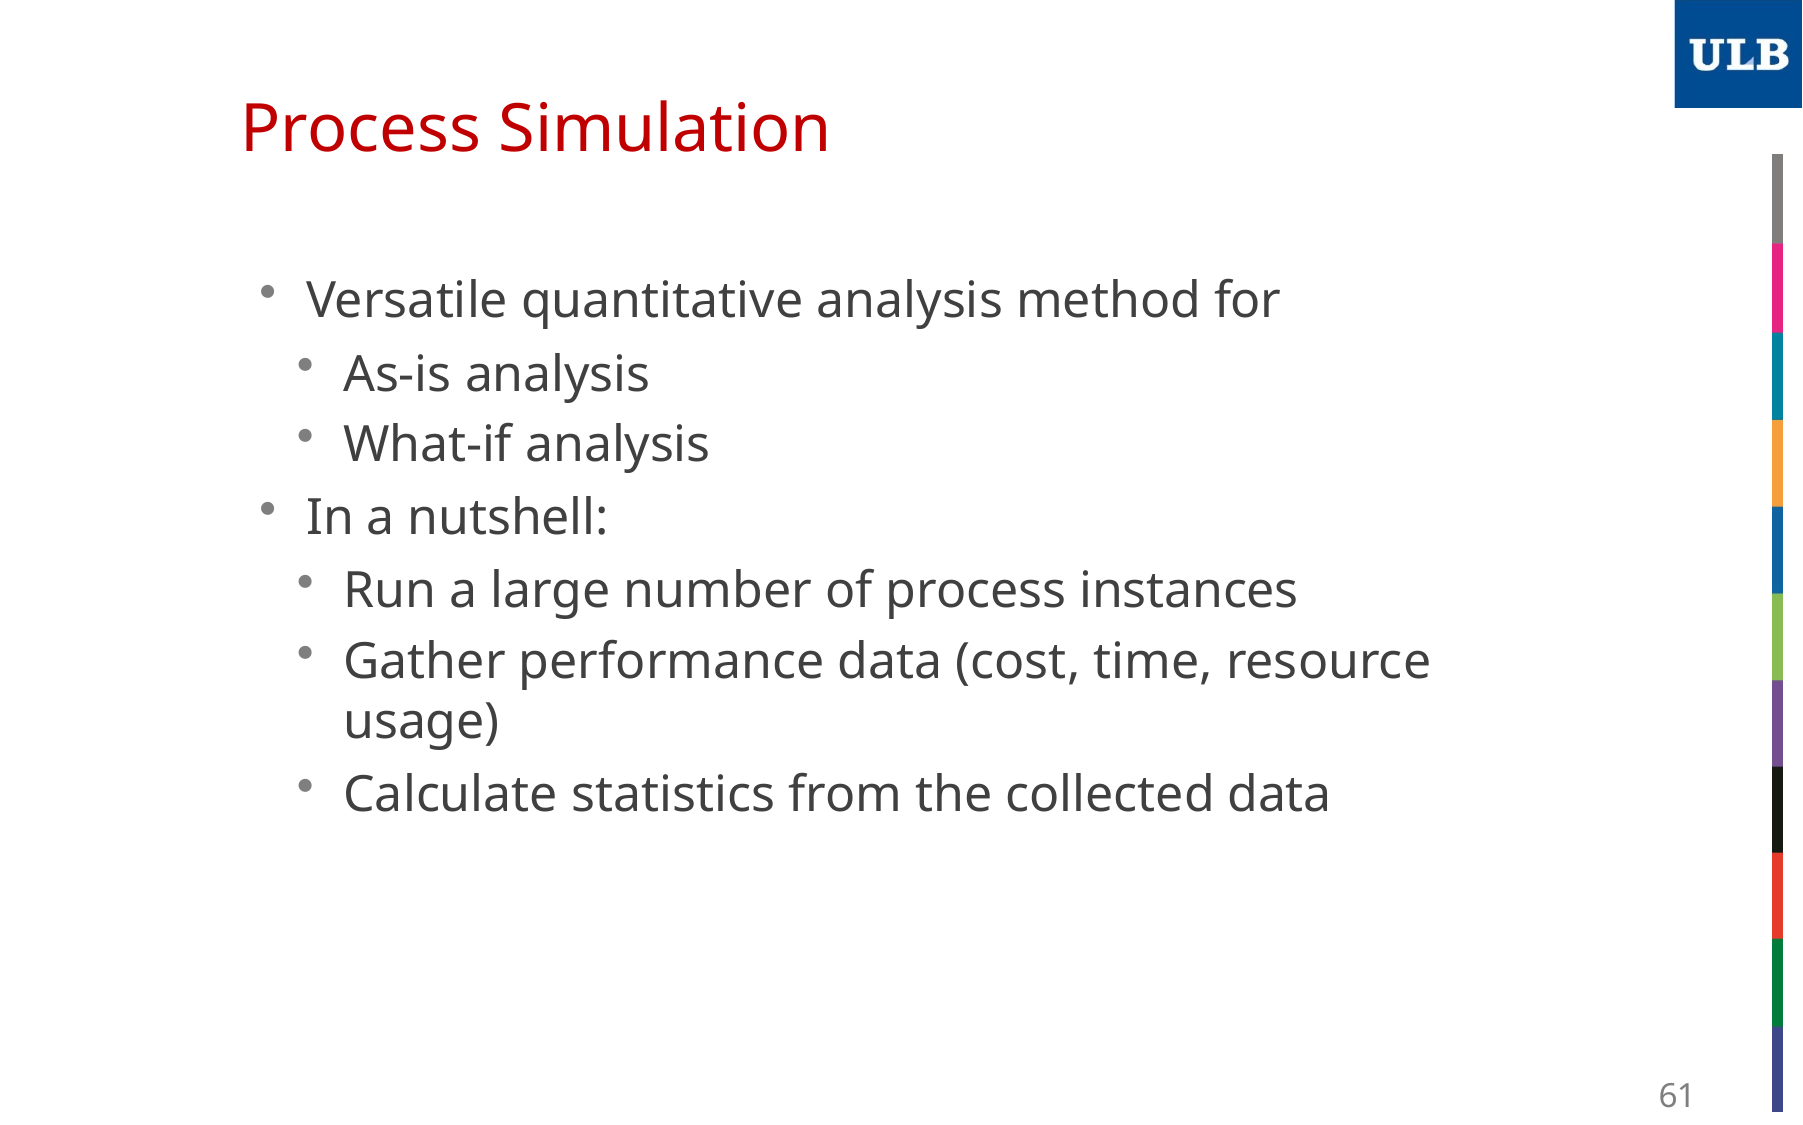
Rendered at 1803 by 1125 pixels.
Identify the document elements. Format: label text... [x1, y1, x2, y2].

slide_number 61 [1652, 1080, 1704, 1125]
title Process Simulation [100, 24, 1577, 273]
picture [1772, 154, 1783, 333]
picture [1772, 418, 1783, 1112]
picture [1674, 0, 1802, 108]
text_box Versatile quantitative analysis method for As-is analysis What-if analysis In a nutshell: Run a large number of process instances Gather performance data (cost, time, resource usage) Calculate statistics from the collected data [257, 273, 1538, 822]
